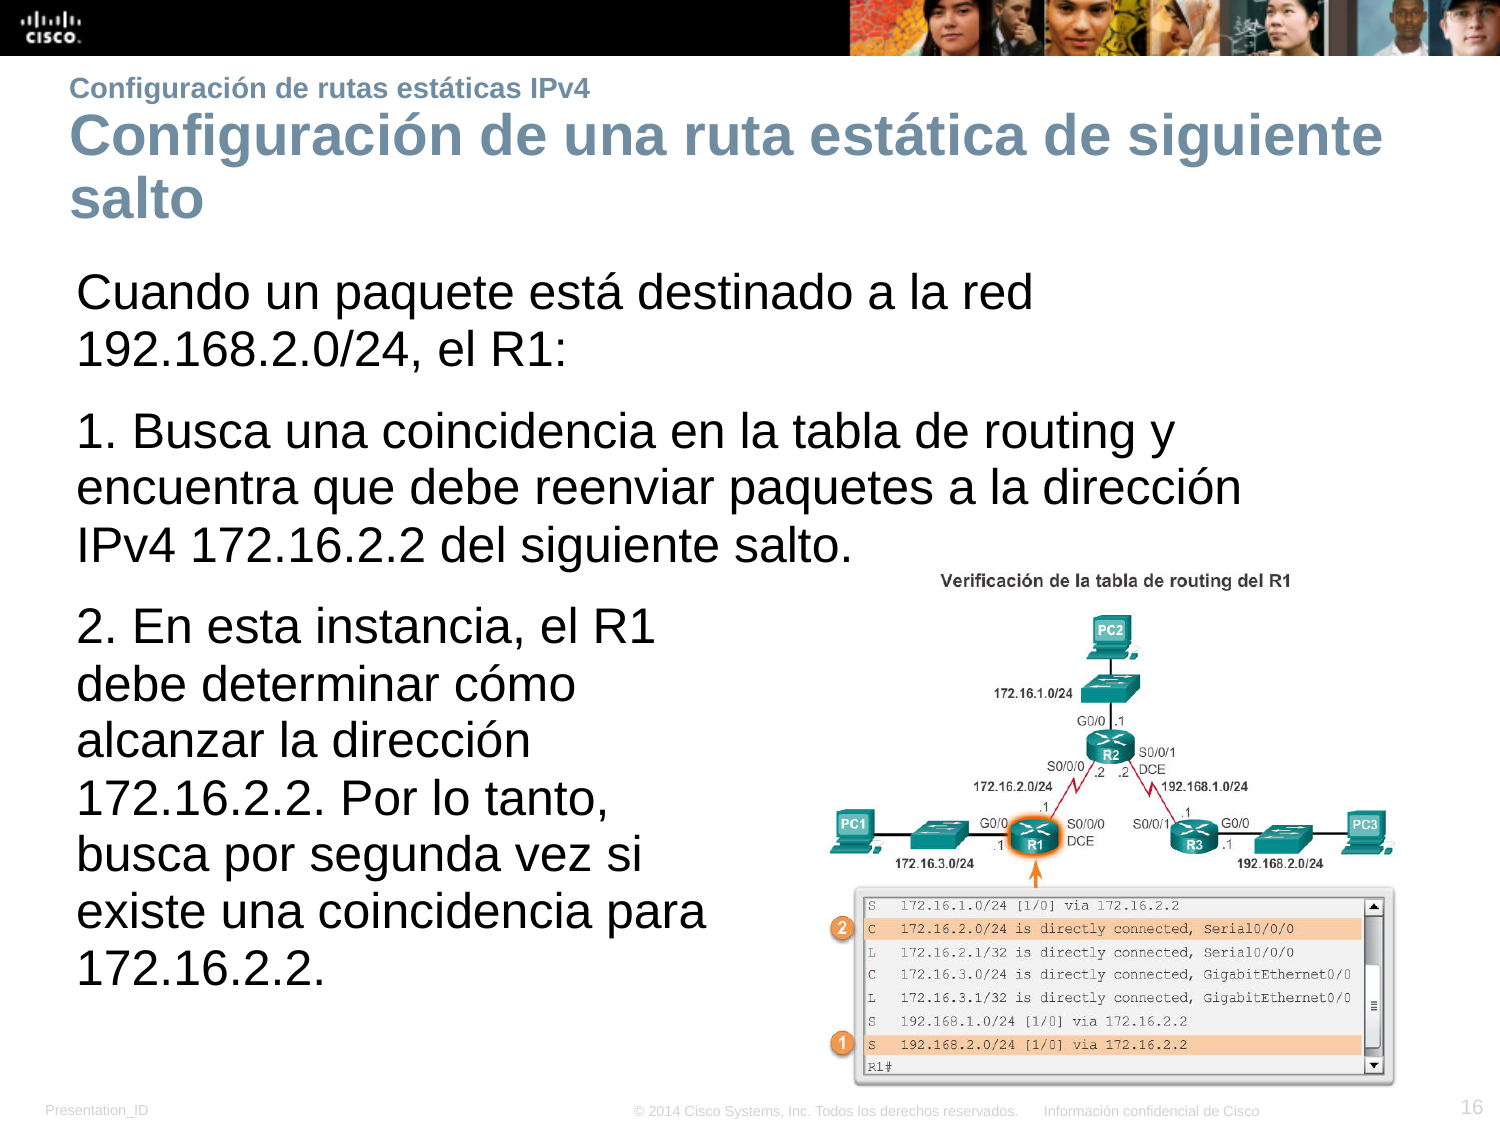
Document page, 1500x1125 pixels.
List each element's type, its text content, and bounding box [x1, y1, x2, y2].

title Configuración de rutas estáticas IPv4 Configuración de una ruta estática de siguiente salto [55, 94, 1444, 239]
list Cuando un paquete está destinado a la red 192.168.2.0/24, el R1: 1. Busca una coincidencia en la tabla de routing y encuentra que debe reenviar paquetes a la dirección IPv4 172.16.2.2 del siguiente salto. 2. En esta instancia, el R1 debe determinar cómo alcanzar la dirección 172.16.2.2. Por lo tanto, busca por segunda vez si existe una coincidencia para 172.16.2.2. [62, 256, 1366, 977]
picture [0, 0, 1500, 56]
picture [818, 571, 1397, 1098]
